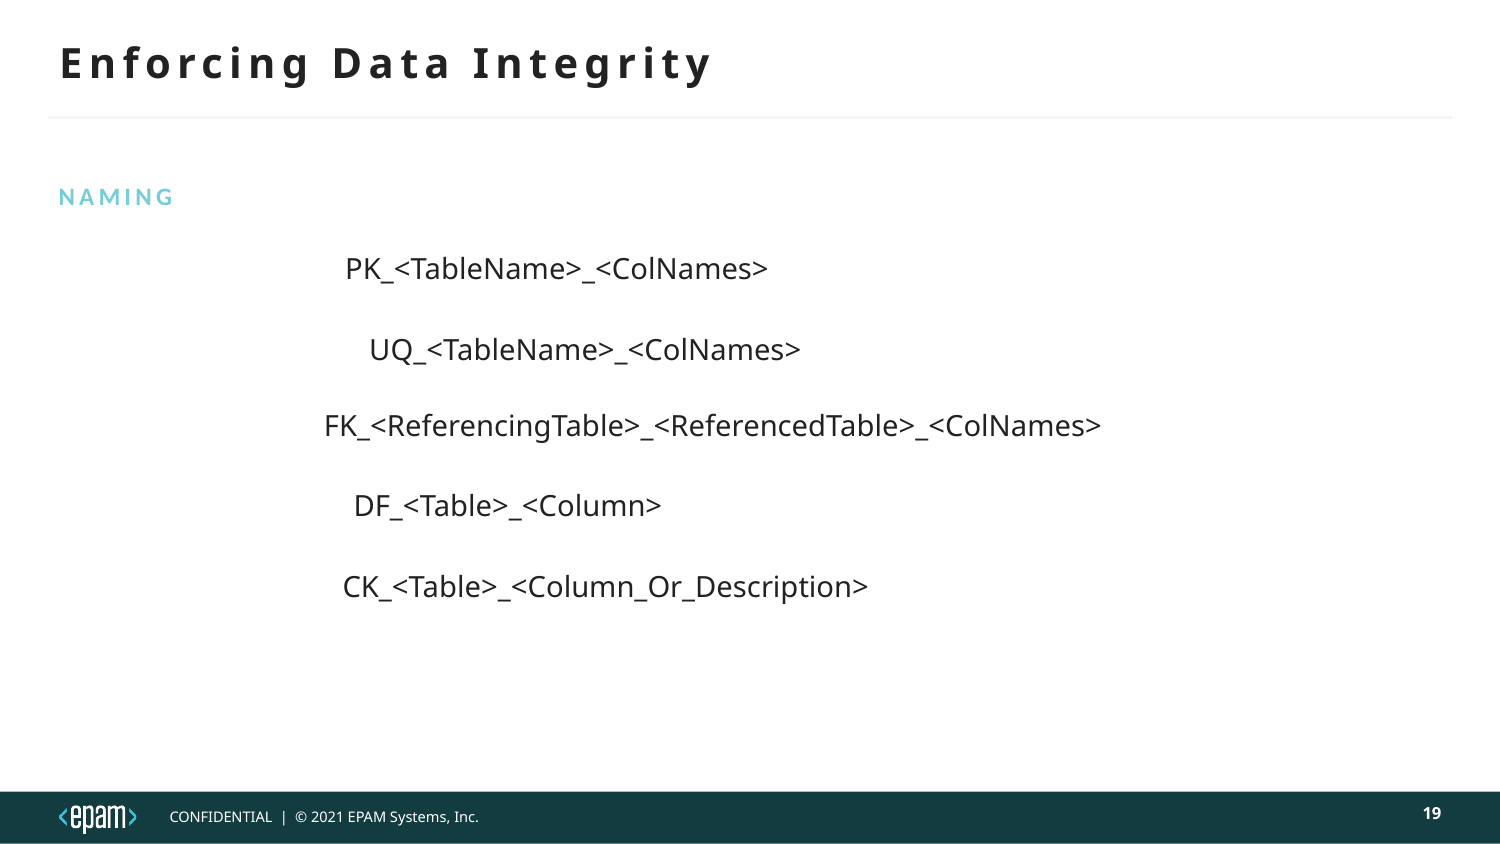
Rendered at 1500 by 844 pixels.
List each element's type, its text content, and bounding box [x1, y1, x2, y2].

text_box DF_<Table>_<Column> [338, 479, 678, 530]
text_box FK_<ReferencingTable>_<ReferencedTable>_<ColNames> [309, 399, 1118, 450]
title Enforcing Data Integrity [59, 37, 1442, 87]
text_box PK_<TableName>_<ColNames> [330, 243, 785, 293]
slide_number 19 [1216, 791, 1442, 844]
text_box UQ_<TableName>_<ColNames> [354, 323, 817, 374]
list Naming [58, 177, 1442, 234]
text_box CK_<Table>_<Column_Or_Description> [327, 561, 884, 611]
